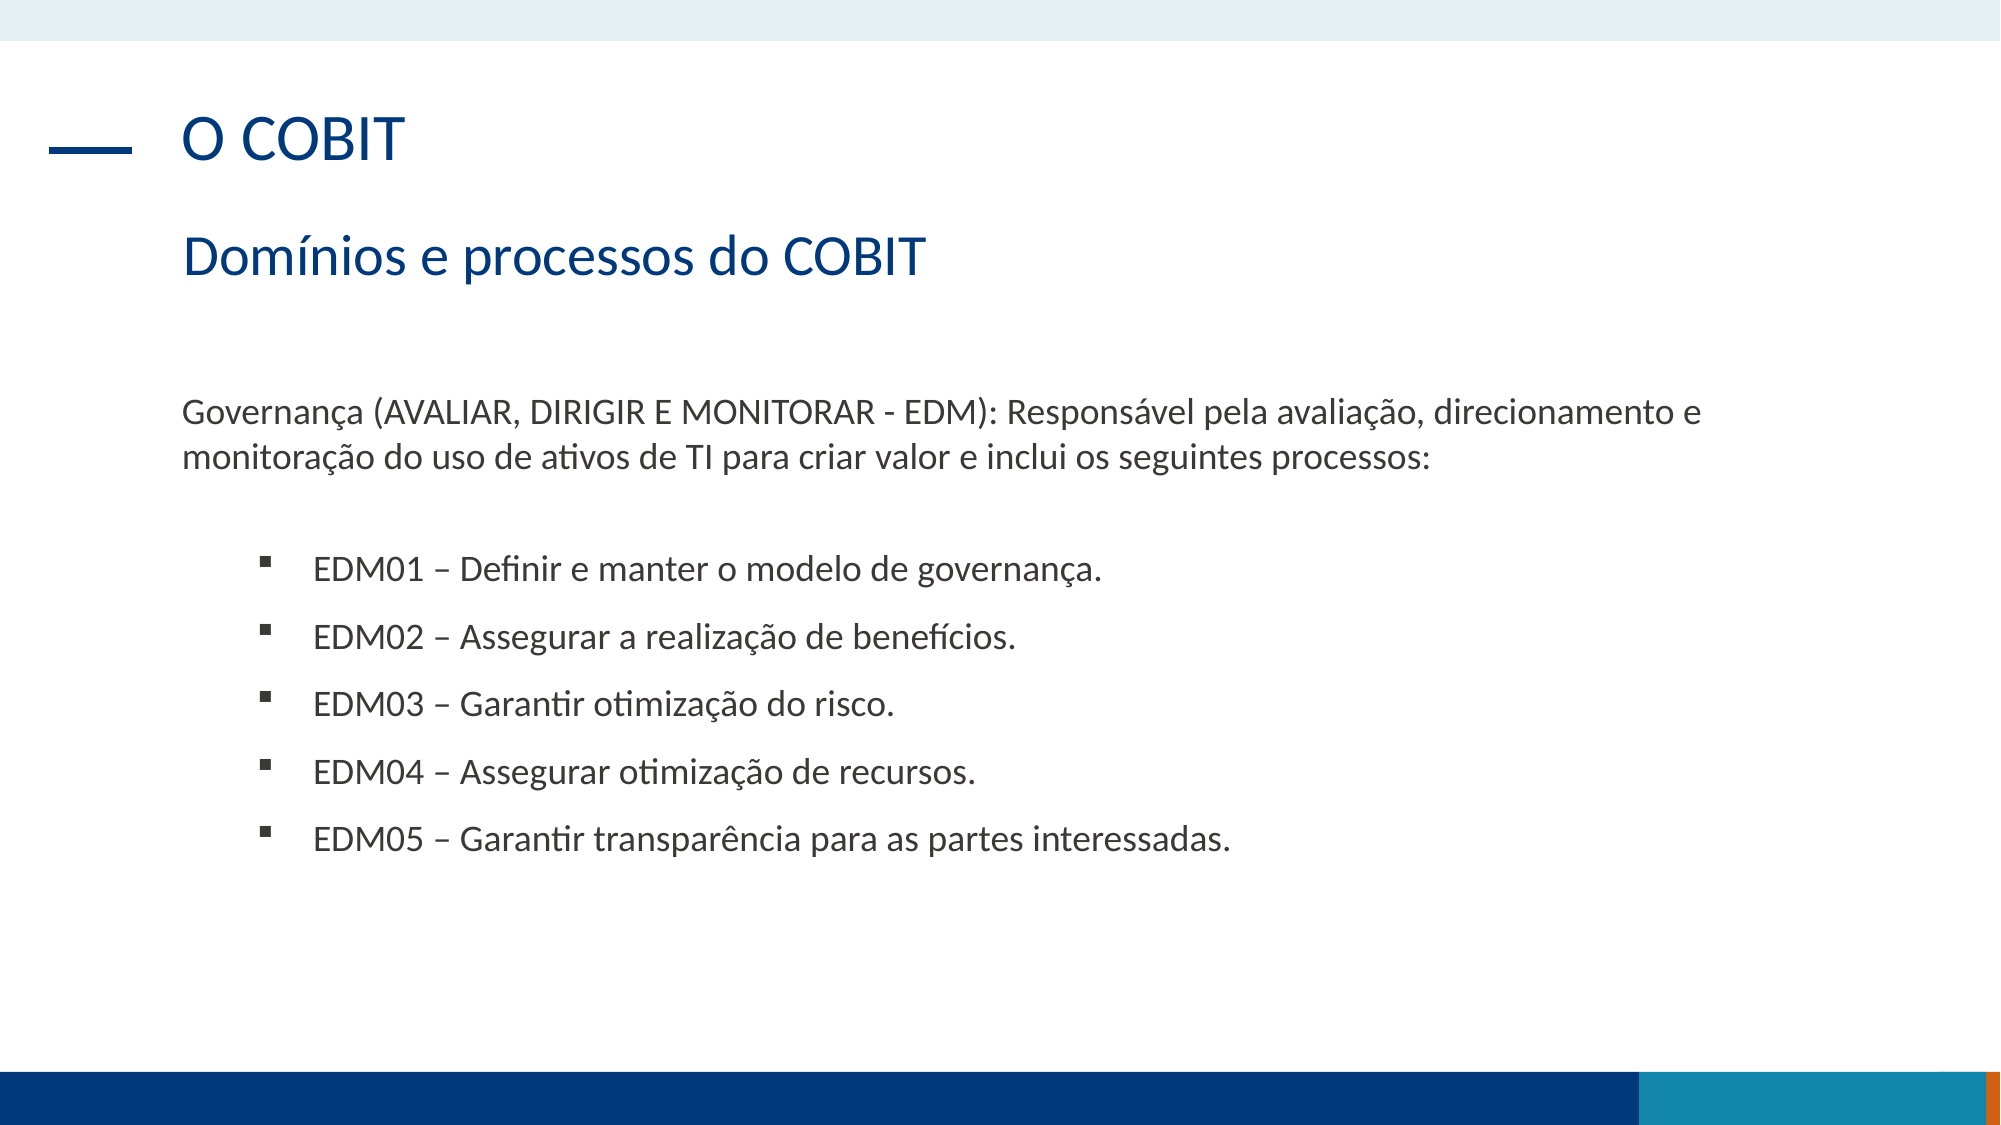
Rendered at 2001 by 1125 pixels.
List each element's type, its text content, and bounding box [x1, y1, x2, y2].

text_box Domínios e processos do COBIT [168, 217, 1833, 307]
list O COBIT [167, 95, 1833, 237]
text_box Governança (AVALIAR, DIRIGIR E MONITORAR - EDM): Responsável pela avaliação, direcionamento e monitoração do uso de ativos de TI para criar valor e inclui os seguintes processos: EDM01 – Definir e manter o modelo de governança. EDM02 – Assegurar a realização de benefícios. EDM03 – Garantir otimização do risco. EDM04 – Assegurar otimização de recursos. EDM05 – Garantir transparência para as partes interessadas. [167, 379, 1832, 867]
